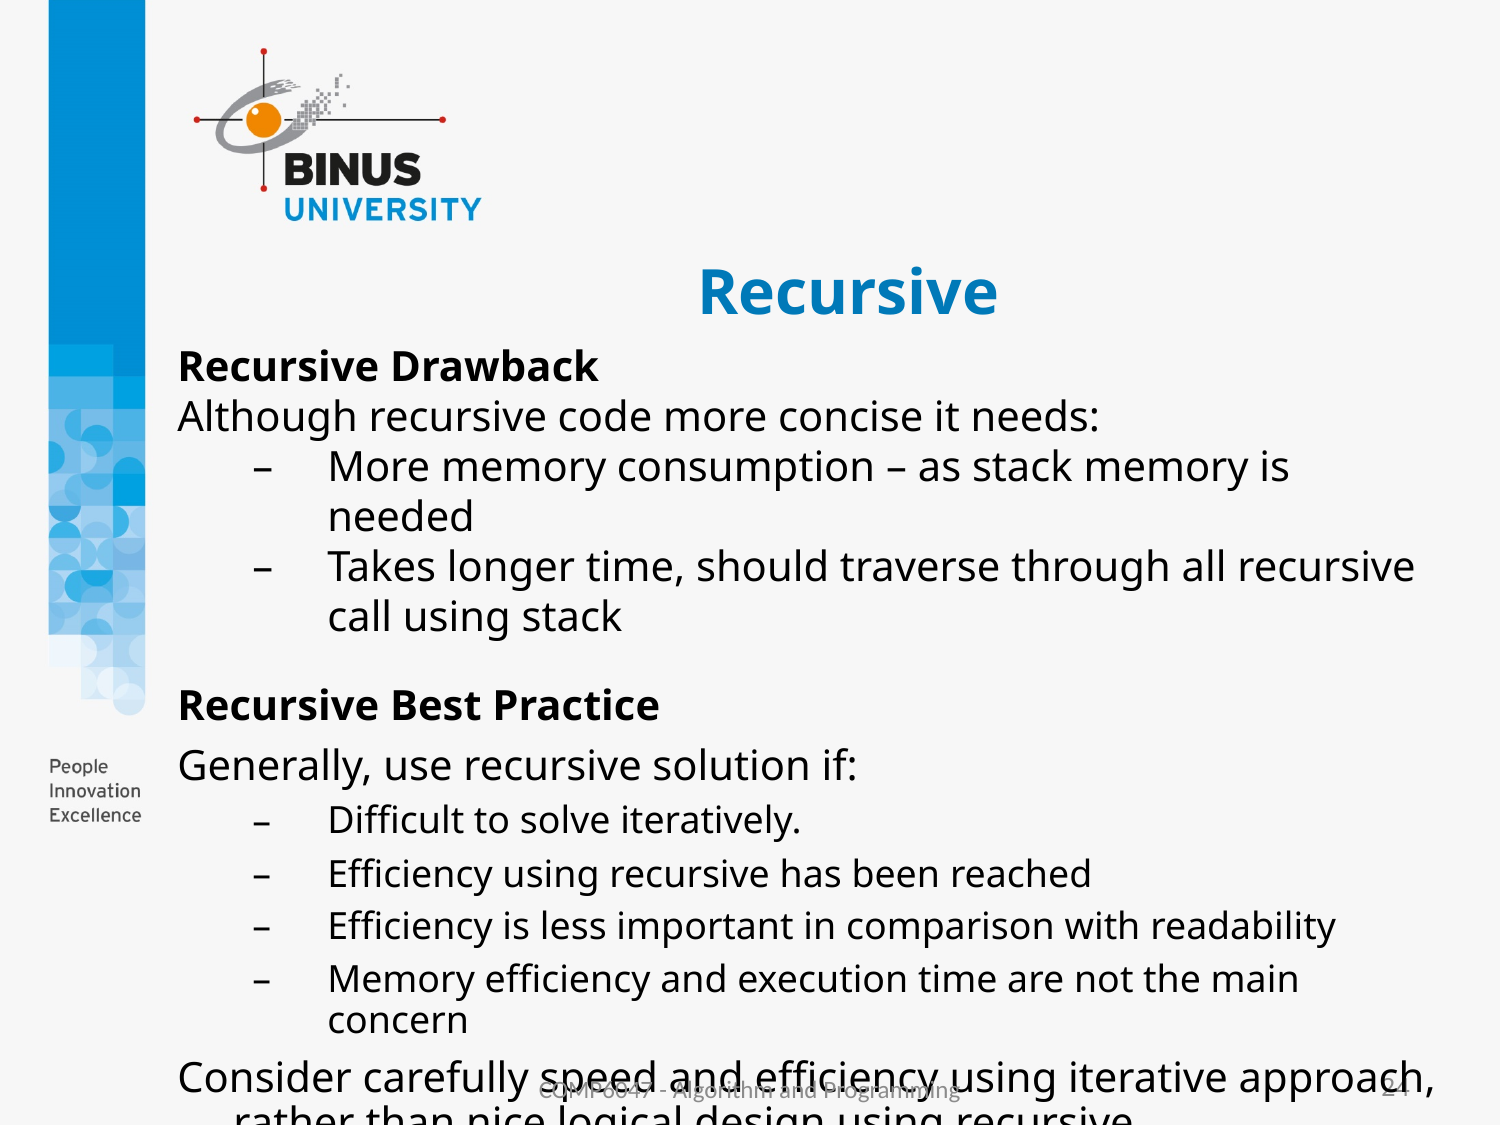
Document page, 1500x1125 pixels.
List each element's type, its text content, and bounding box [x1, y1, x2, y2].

picture [0, 0, 1500, 845]
title Recursive [287, 224, 1409, 332]
text_box Recursive Drawback Although recursive code more concise it needs: More memory consumption – as stack memory is needed Takes longer time, should traverse through all recursive call using stack Recursive Best Practice Generally, use recursive solution if: Difficult to solve iteratively. Efficiency using recursive has been reached Efficiency is less important in comparison with readability Memory efficiency and execution time are not the main concern Consider carefully speed and efficiency using iterative approach, rather than nice logical design using recursive [162, 332, 1463, 1050]
footer COMP6047 - Algorithm and Programming [512, 1058, 988, 1119]
slide_number 24 [1074, 1058, 1425, 1119]
